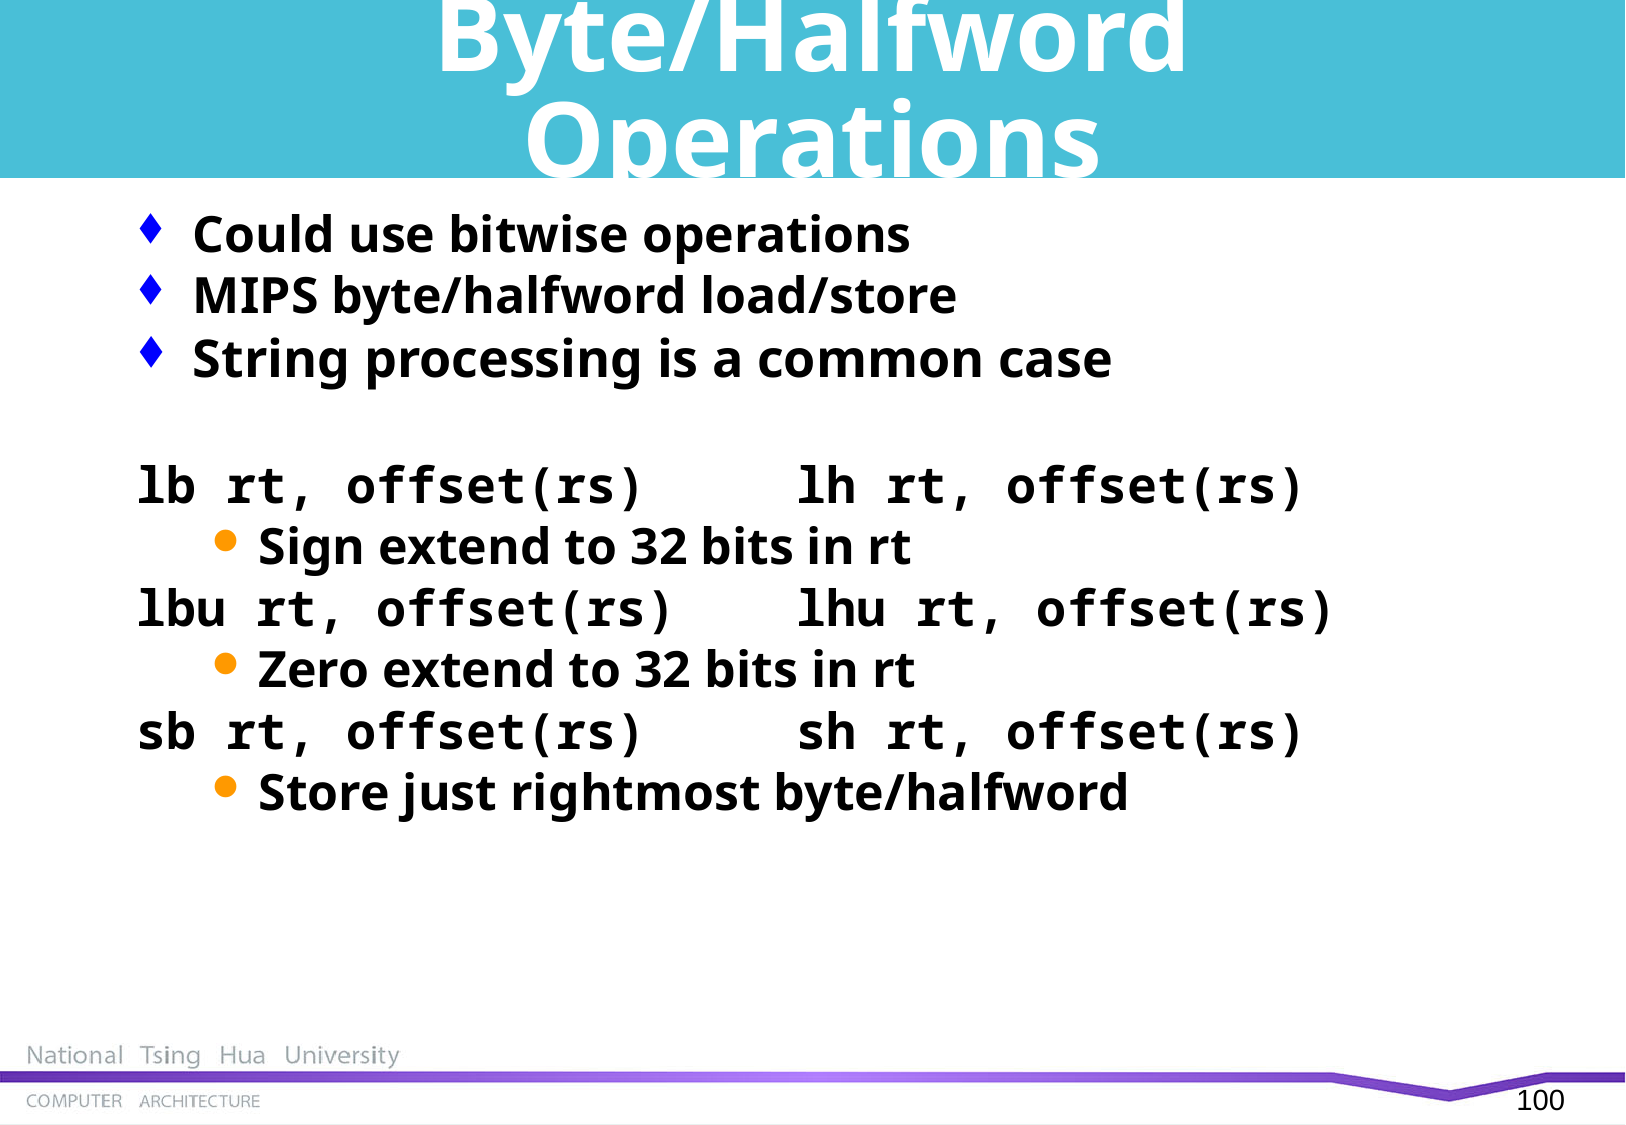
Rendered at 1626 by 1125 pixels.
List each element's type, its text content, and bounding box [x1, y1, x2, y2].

slide_number 99 [1241, 1060, 1581, 1125]
title Byte/Halfword Operations [121, 19, 1504, 167]
list Could use bitwise operations MIPS byte/halfword load/store String processing is a common case lb rt, offset(rs) lh rt, offset(rs) Sign extend to 32 bits in rt lbu rt, offset(rs) lhu rt, offset(rs) Zero extend to 32 bits in rt sb rt, offset(rs) sh rt, offset(rs) Store just rightmost byte/halfword [121, 202, 1504, 1036]
picture [0, 0, 1626, 1125]
